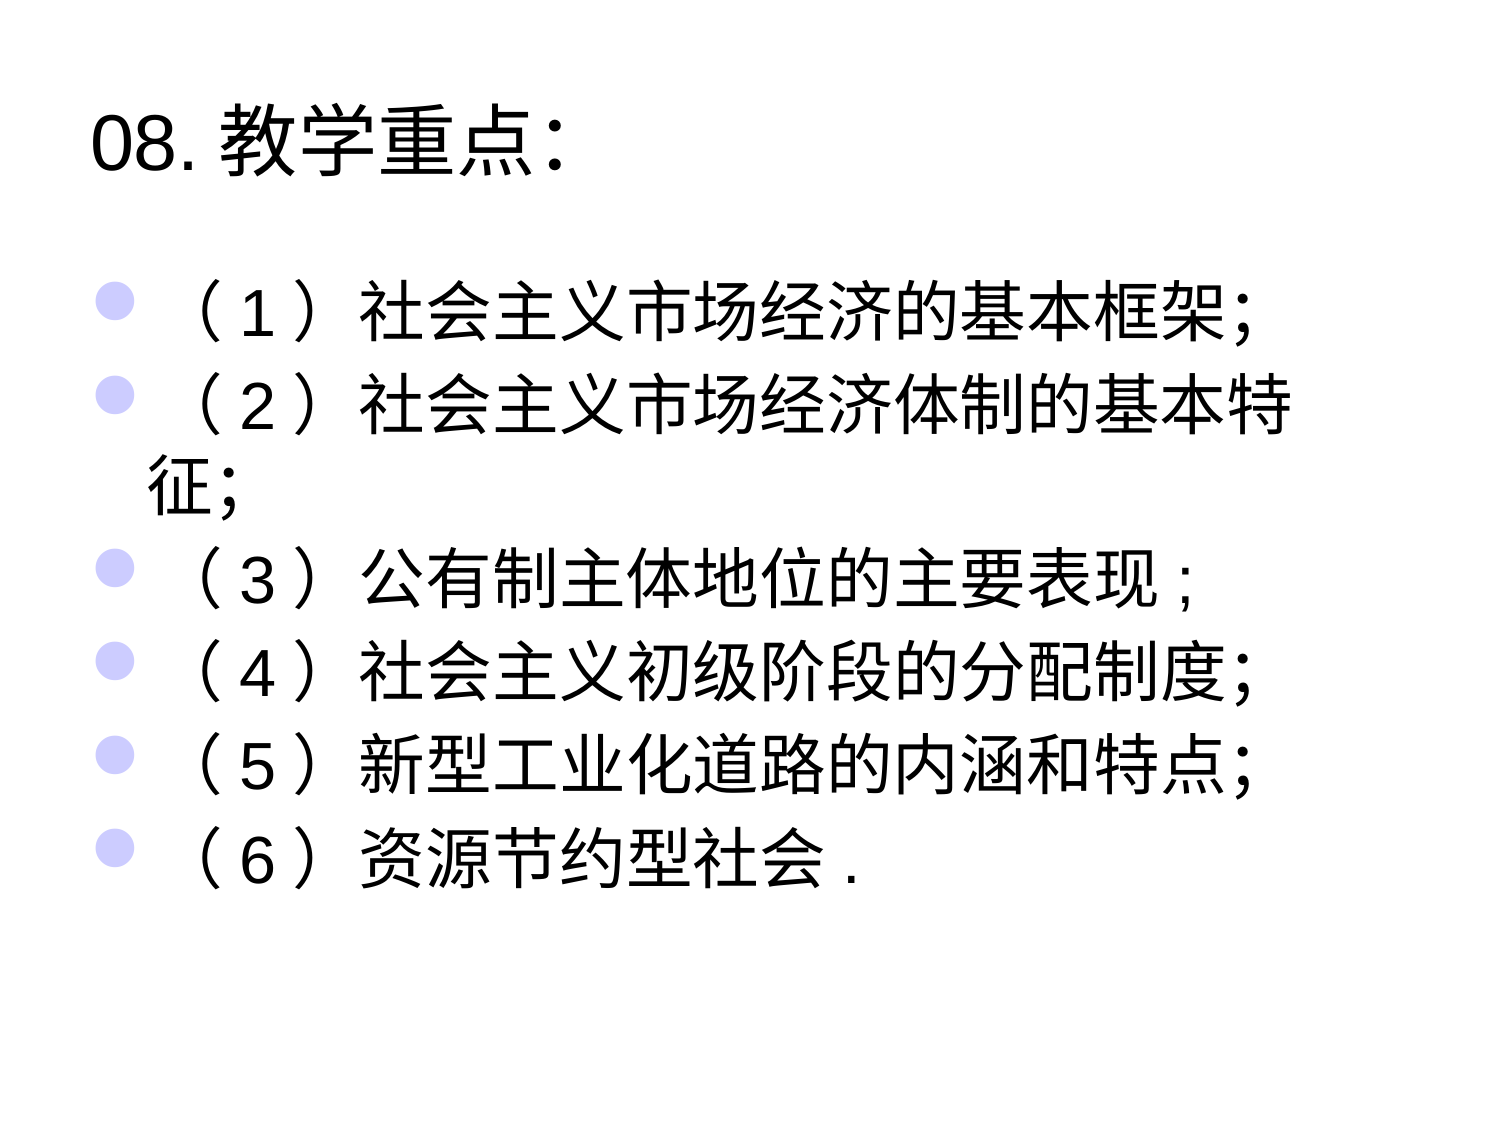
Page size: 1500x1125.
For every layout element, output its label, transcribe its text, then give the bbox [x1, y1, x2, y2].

title 08.教学重点： [75, 45, 1425, 233]
list （1）社会主义市场经济的基本框架； （2）社会主义市场经济体制的基本特征； （3）公有制主体地位的主要表现; （4）社会主义初级阶段的分配制度； （5）新型工业化道路的内涵和特点； （6）资源节约型社会. [75, 262, 1425, 1006]
